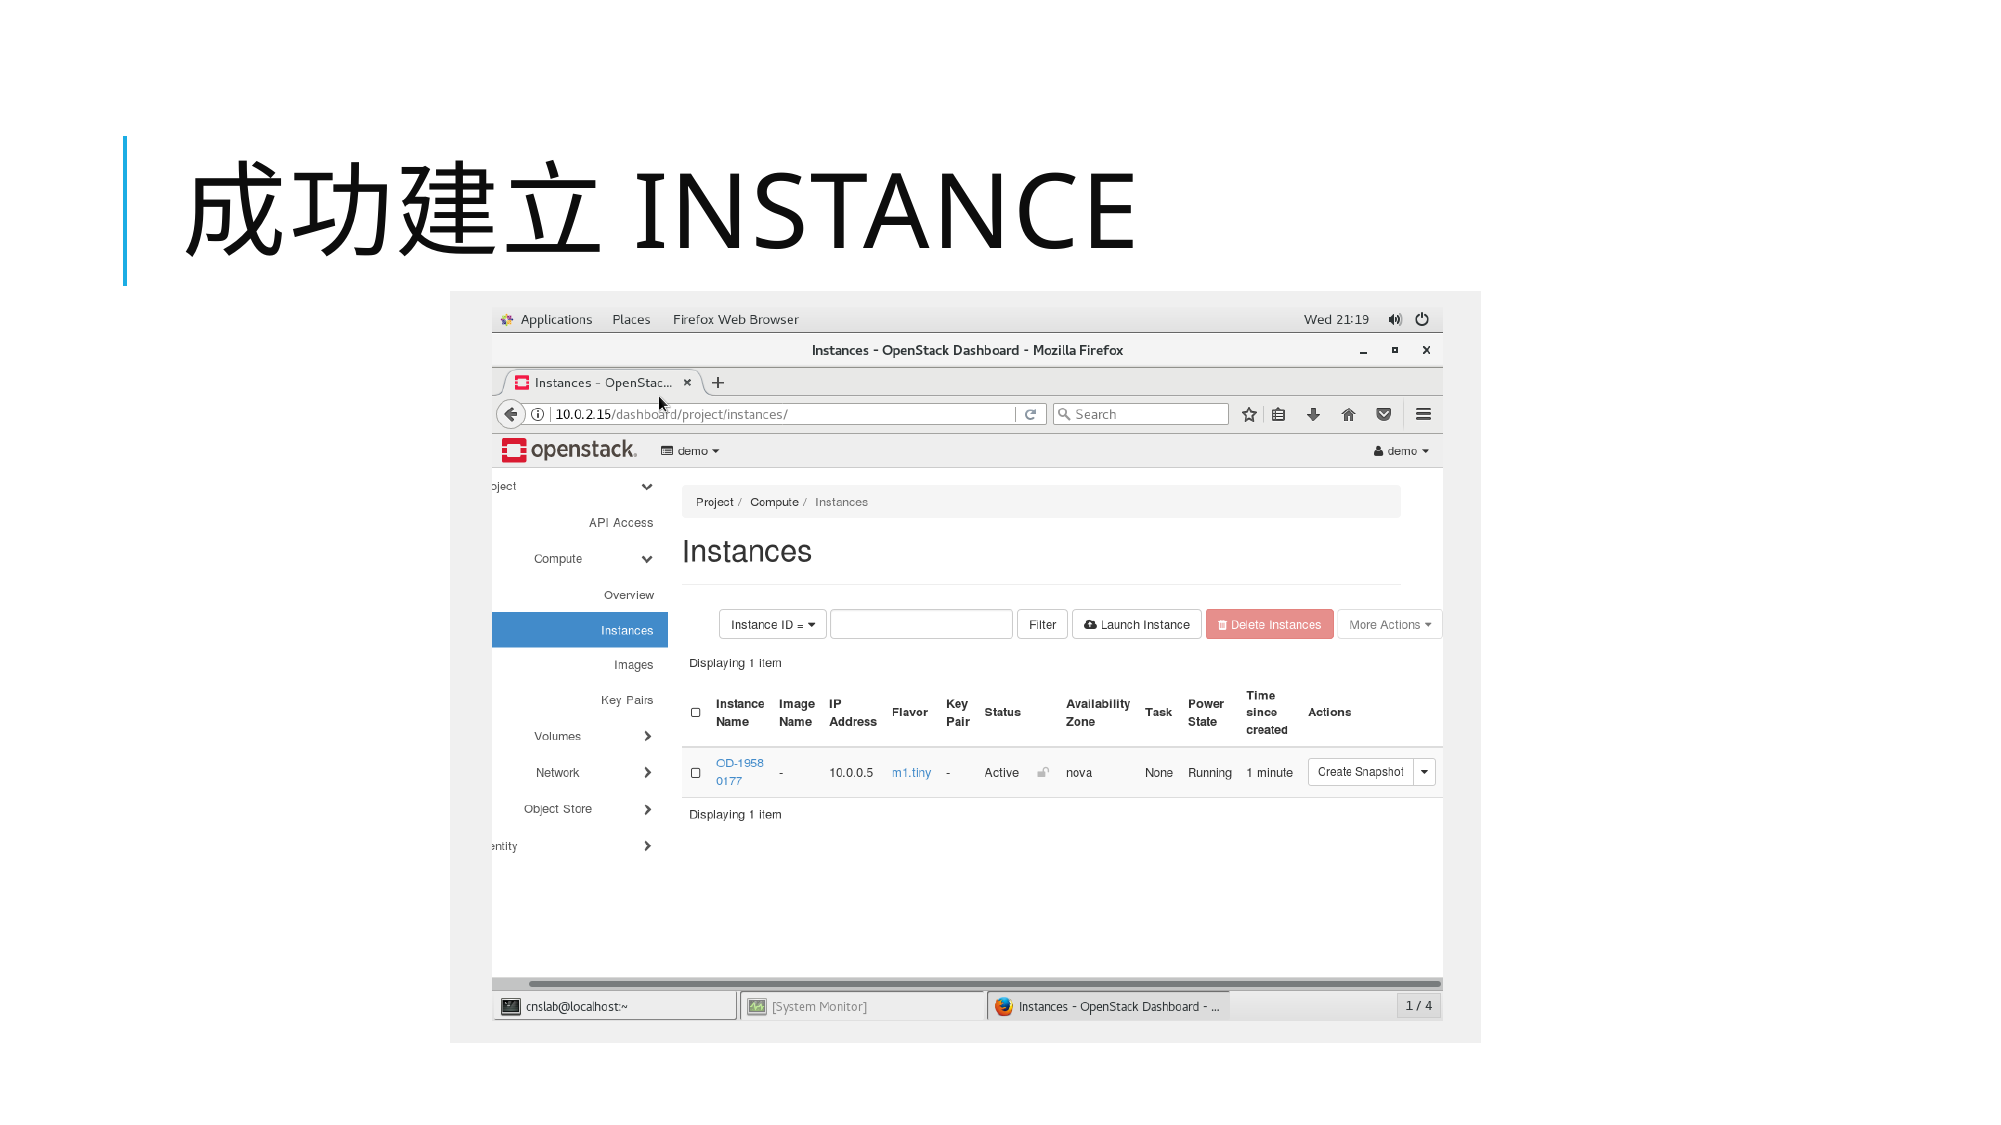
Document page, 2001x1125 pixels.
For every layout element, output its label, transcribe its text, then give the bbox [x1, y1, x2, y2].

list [449, 291, 1481, 1043]
title 成功建立instance [168, 96, 1763, 342]
